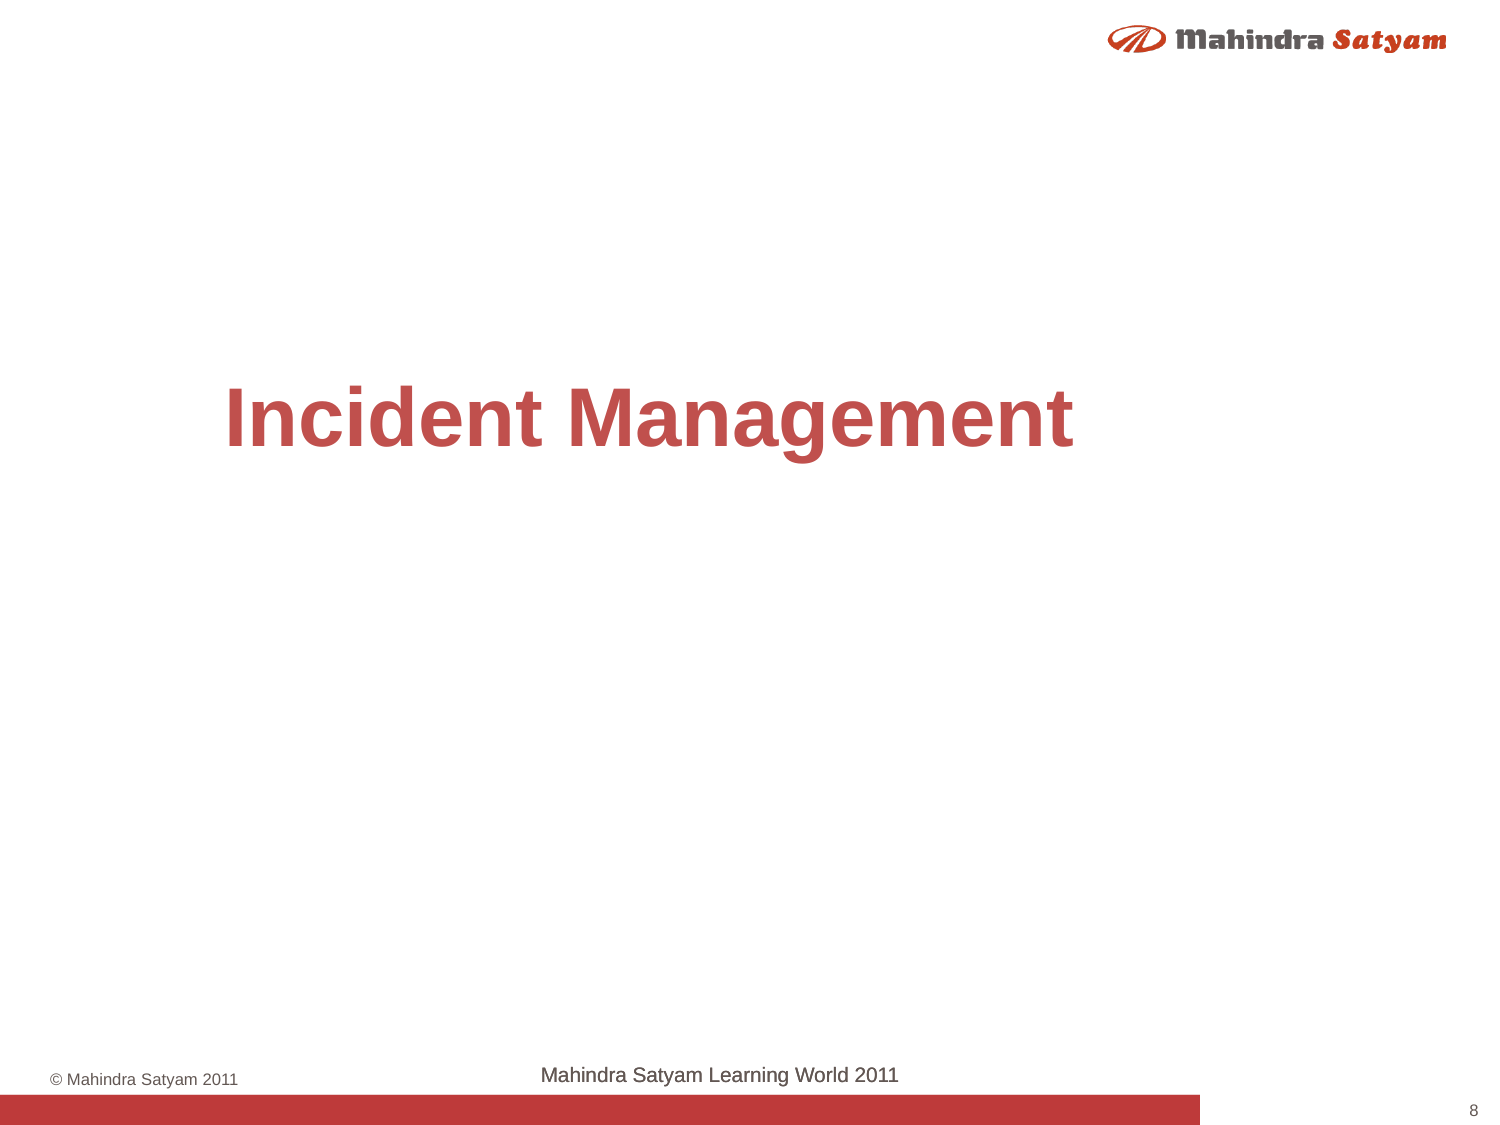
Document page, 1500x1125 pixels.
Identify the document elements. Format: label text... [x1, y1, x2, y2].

picture [1107, 25, 1446, 53]
title Incident Management [223, 363, 1251, 465]
